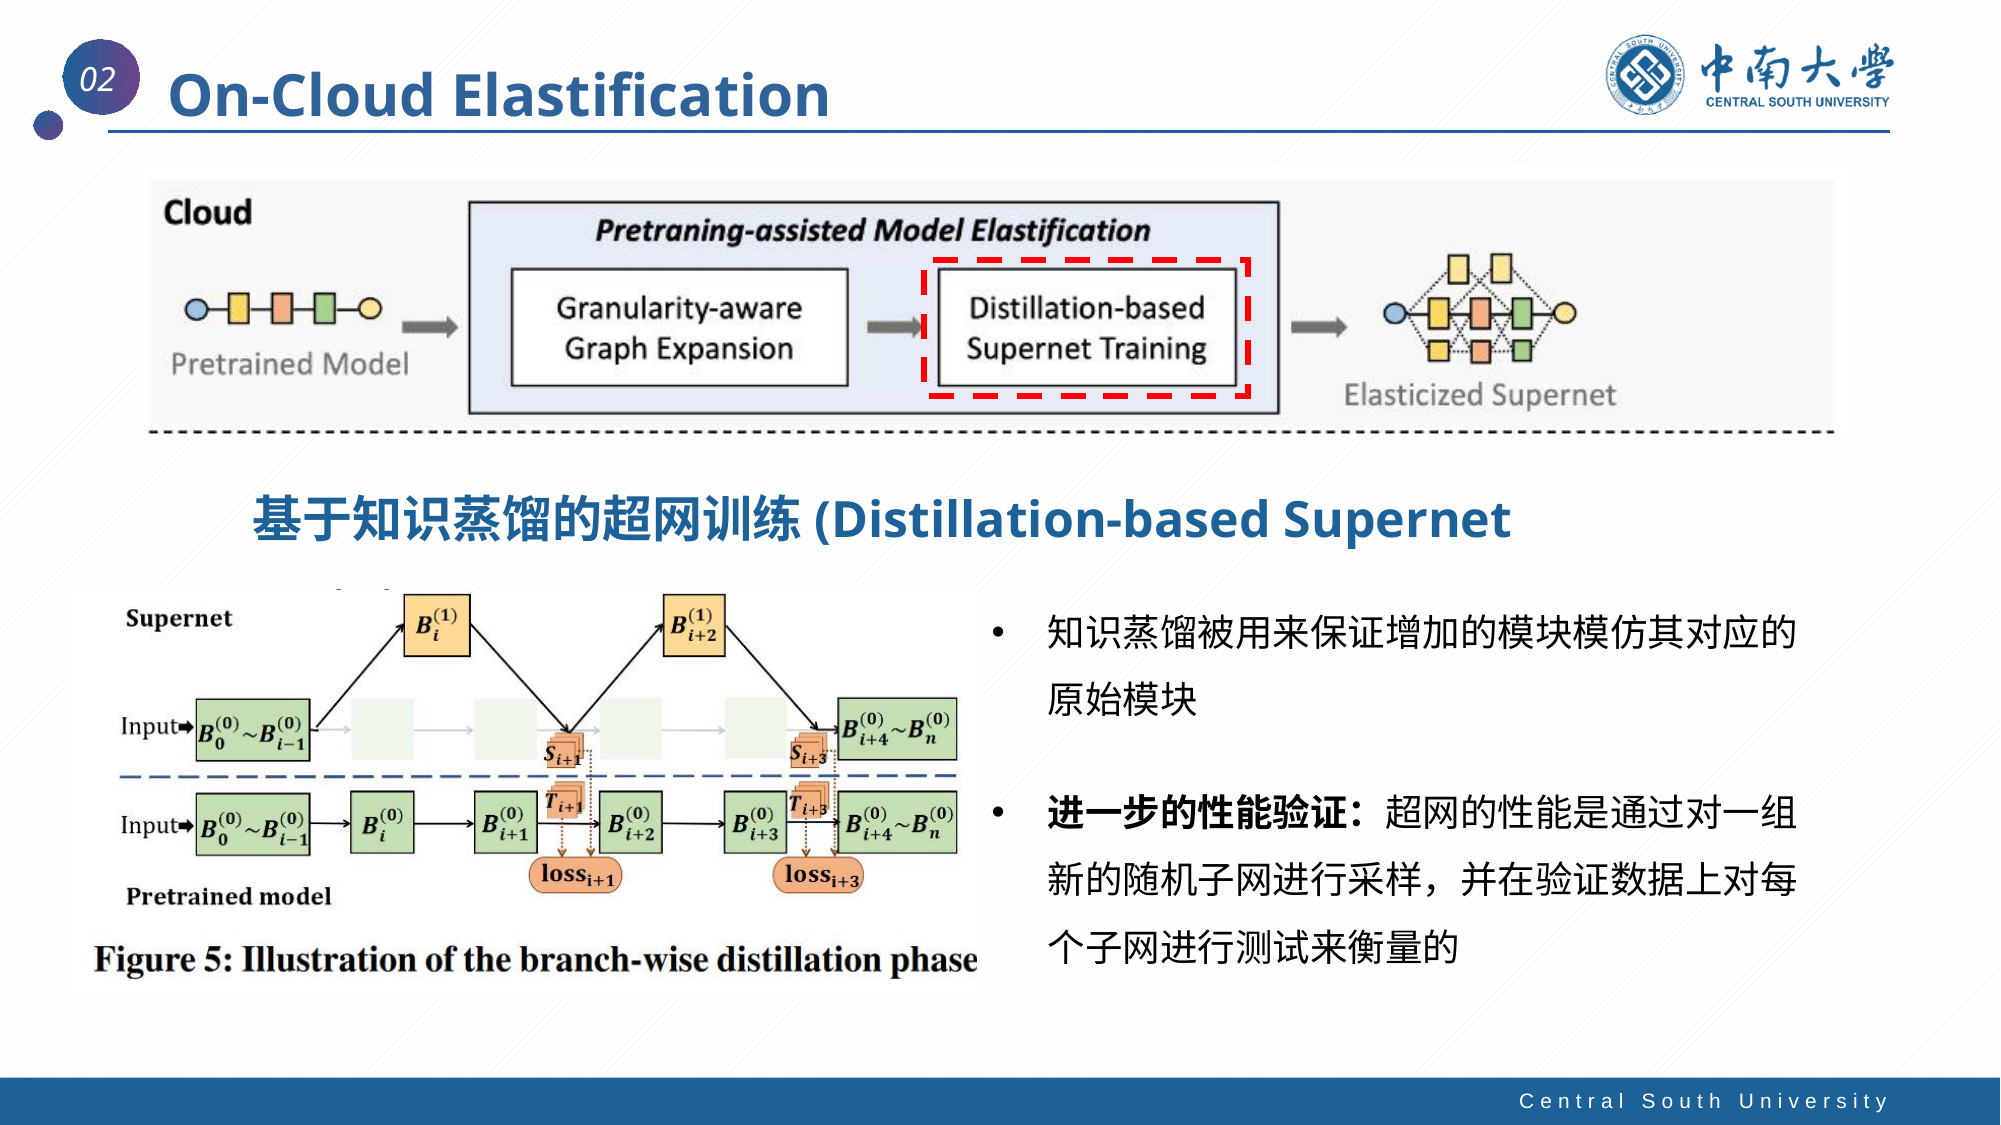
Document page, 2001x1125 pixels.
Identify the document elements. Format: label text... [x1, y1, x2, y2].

text_box On-Cloud Elastification [152, 15, 1500, 128]
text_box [33, 38, 153, 140]
picture [1595, 28, 1907, 121]
text_box 知识蒸馏被用来保证增加的模块模仿其对应的原始模块 进一步的性能验证：超网的性能是通过对一组新的随机子网进行采样，并在验证数据上对每个子网进行测试来衡量的 [976, 578, 1841, 1070]
picture [69, 590, 977, 993]
text_box 基于知识蒸馏的超网训练(Distillation-based Supernet Training) [237, 449, 1763, 590]
picture [139, 163, 1853, 434]
text_box Central South University [1504, 1080, 1902, 1120]
text_box [0, 1077, 2000, 1125]
